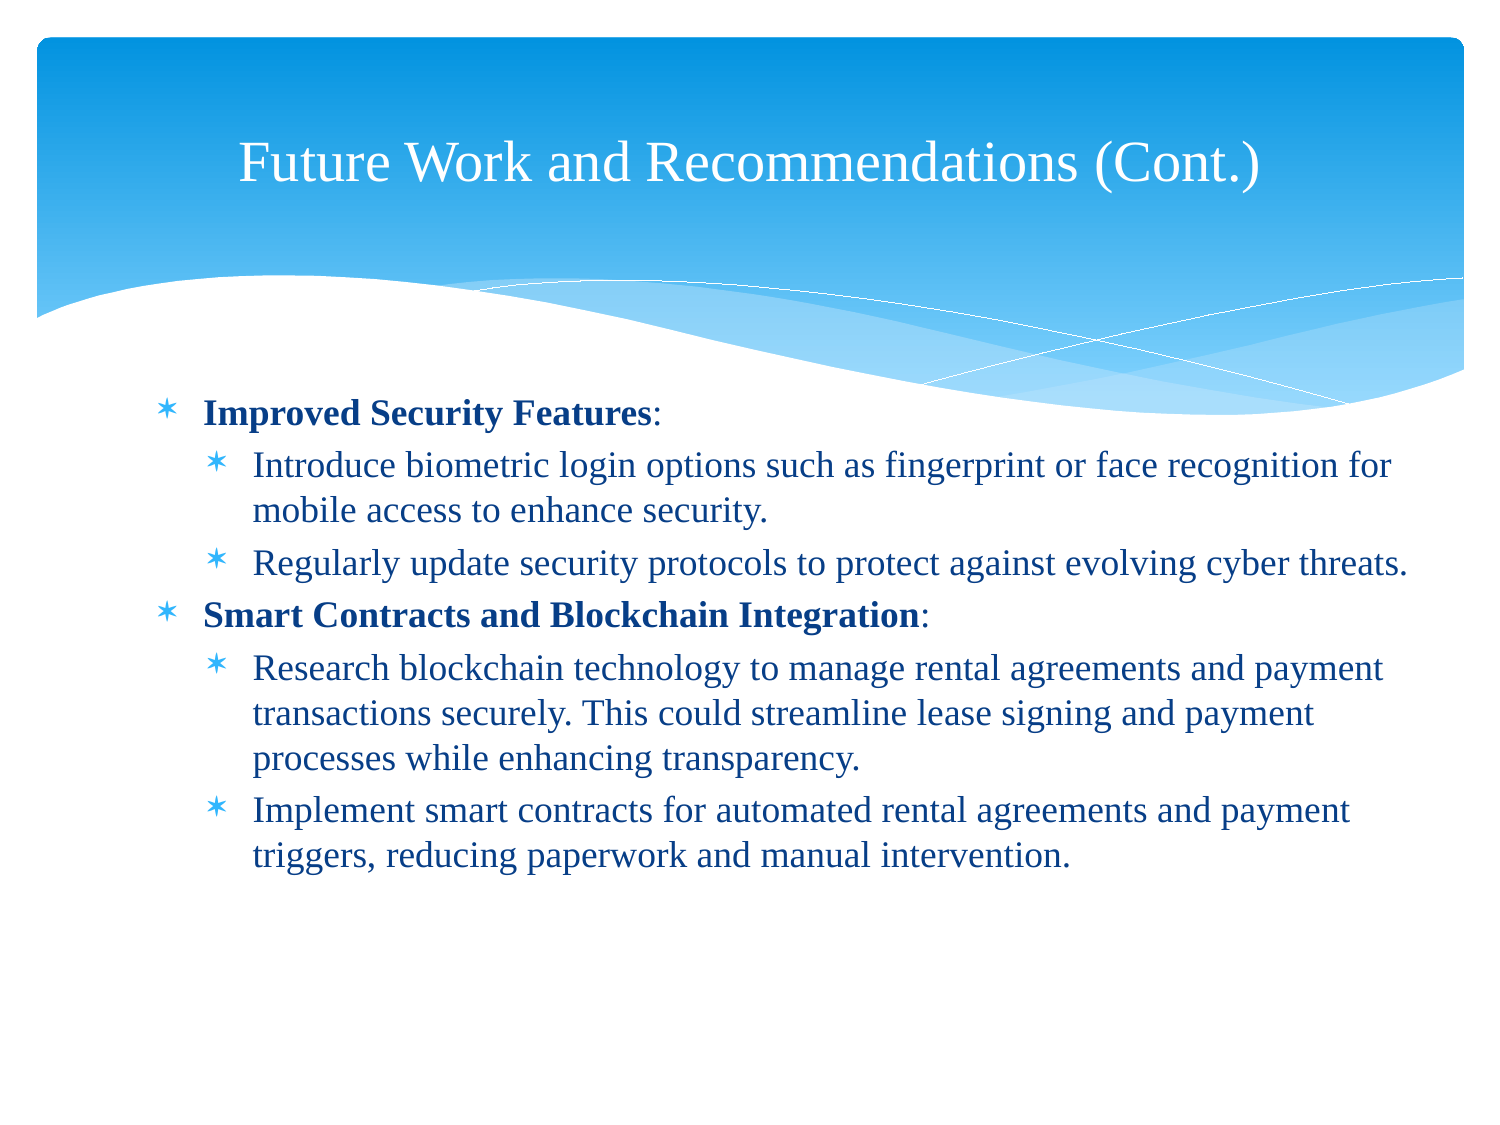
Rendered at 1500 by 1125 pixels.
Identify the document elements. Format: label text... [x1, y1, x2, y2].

list Improved Security Features: Introduce biometric login options such as fingerprint or face recognition for mobile access to enhance security. Regularly update security protocols to protect against evolving cyber threats. Smart Contracts and Blockchain Integration: Research blockchain technology to manage rental agreements and payment transactions securely. This could streamline lease signing and payment processes while enhancing transparency. Implement smart contracts for automated rental agreements and payment triggers, reducing paperwork and manual intervention. [143, 380, 1443, 1005]
title Future Work and Recommendations (Cont.) [75, 55, 1425, 261]
